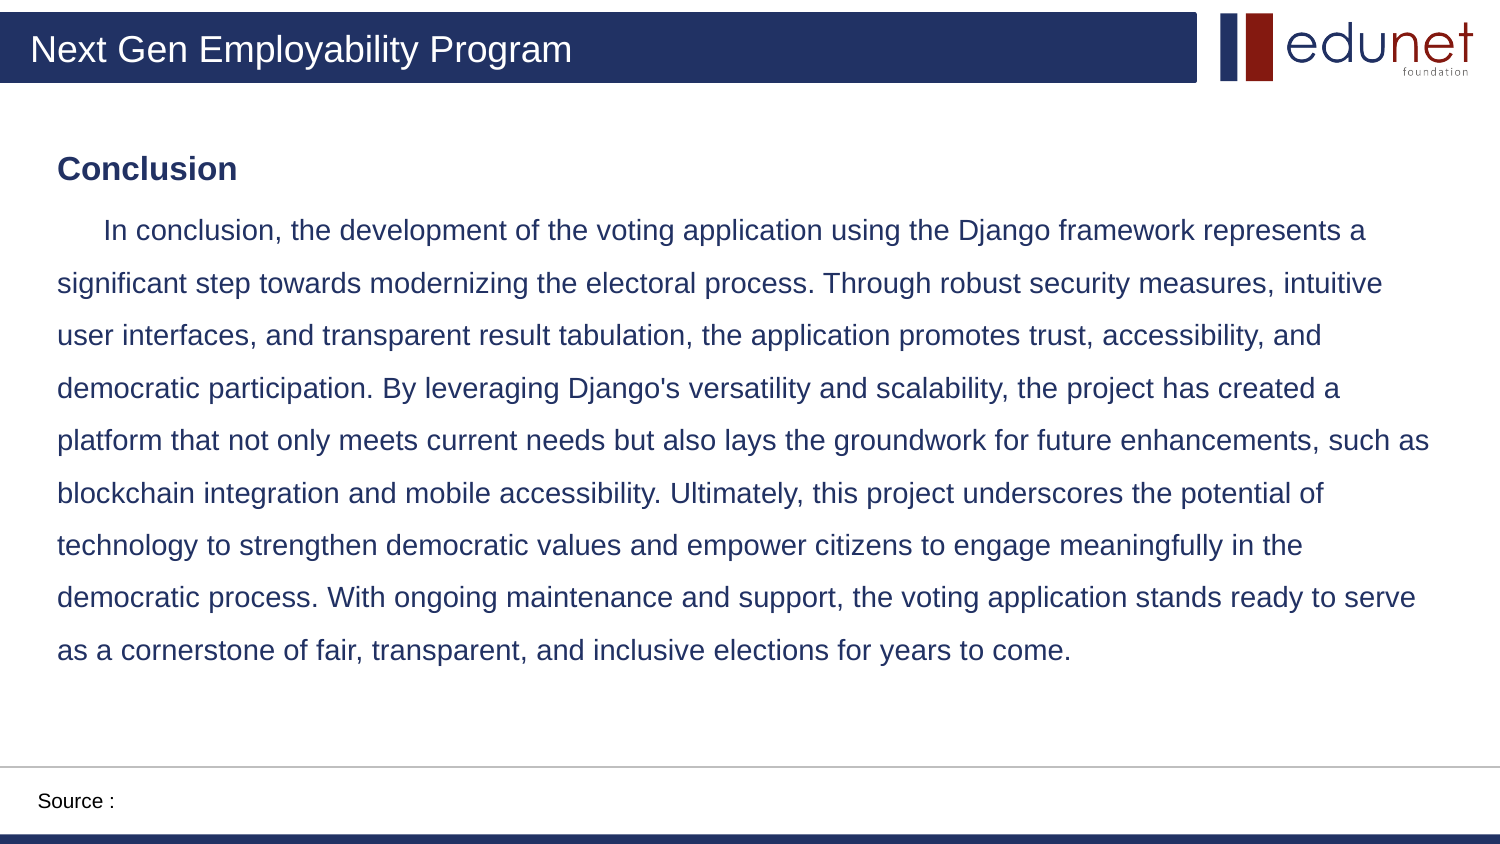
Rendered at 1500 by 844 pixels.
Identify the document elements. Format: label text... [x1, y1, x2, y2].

title Conclusion In conclusion, the development of the voting application using the Django framework represents a significant step towards modernizing the electoral process. Through robust security measures, intuitive user interfaces, and transparent result tabulation, the application promotes trust, accessibility, and democratic participation. By leveraging Django's versatility and scalability, the project has created a platform that not only meets current needs but also lays the groundwork for future enhancements, such as blockchain integration and mobile accessibility. Ultimately, this project underscores the potential of technology to strengthen democratic values and empower citizens to engage meaningfully in the democratic process. With ongoing maintenance and support, the voting application stands ready to serve as a cornerstone of fair, transparent, and inclusive elections for years to come. [42, 111, 1459, 761]
picture [1279, 14, 1482, 83]
text_box Source : [22, 776, 139, 826]
